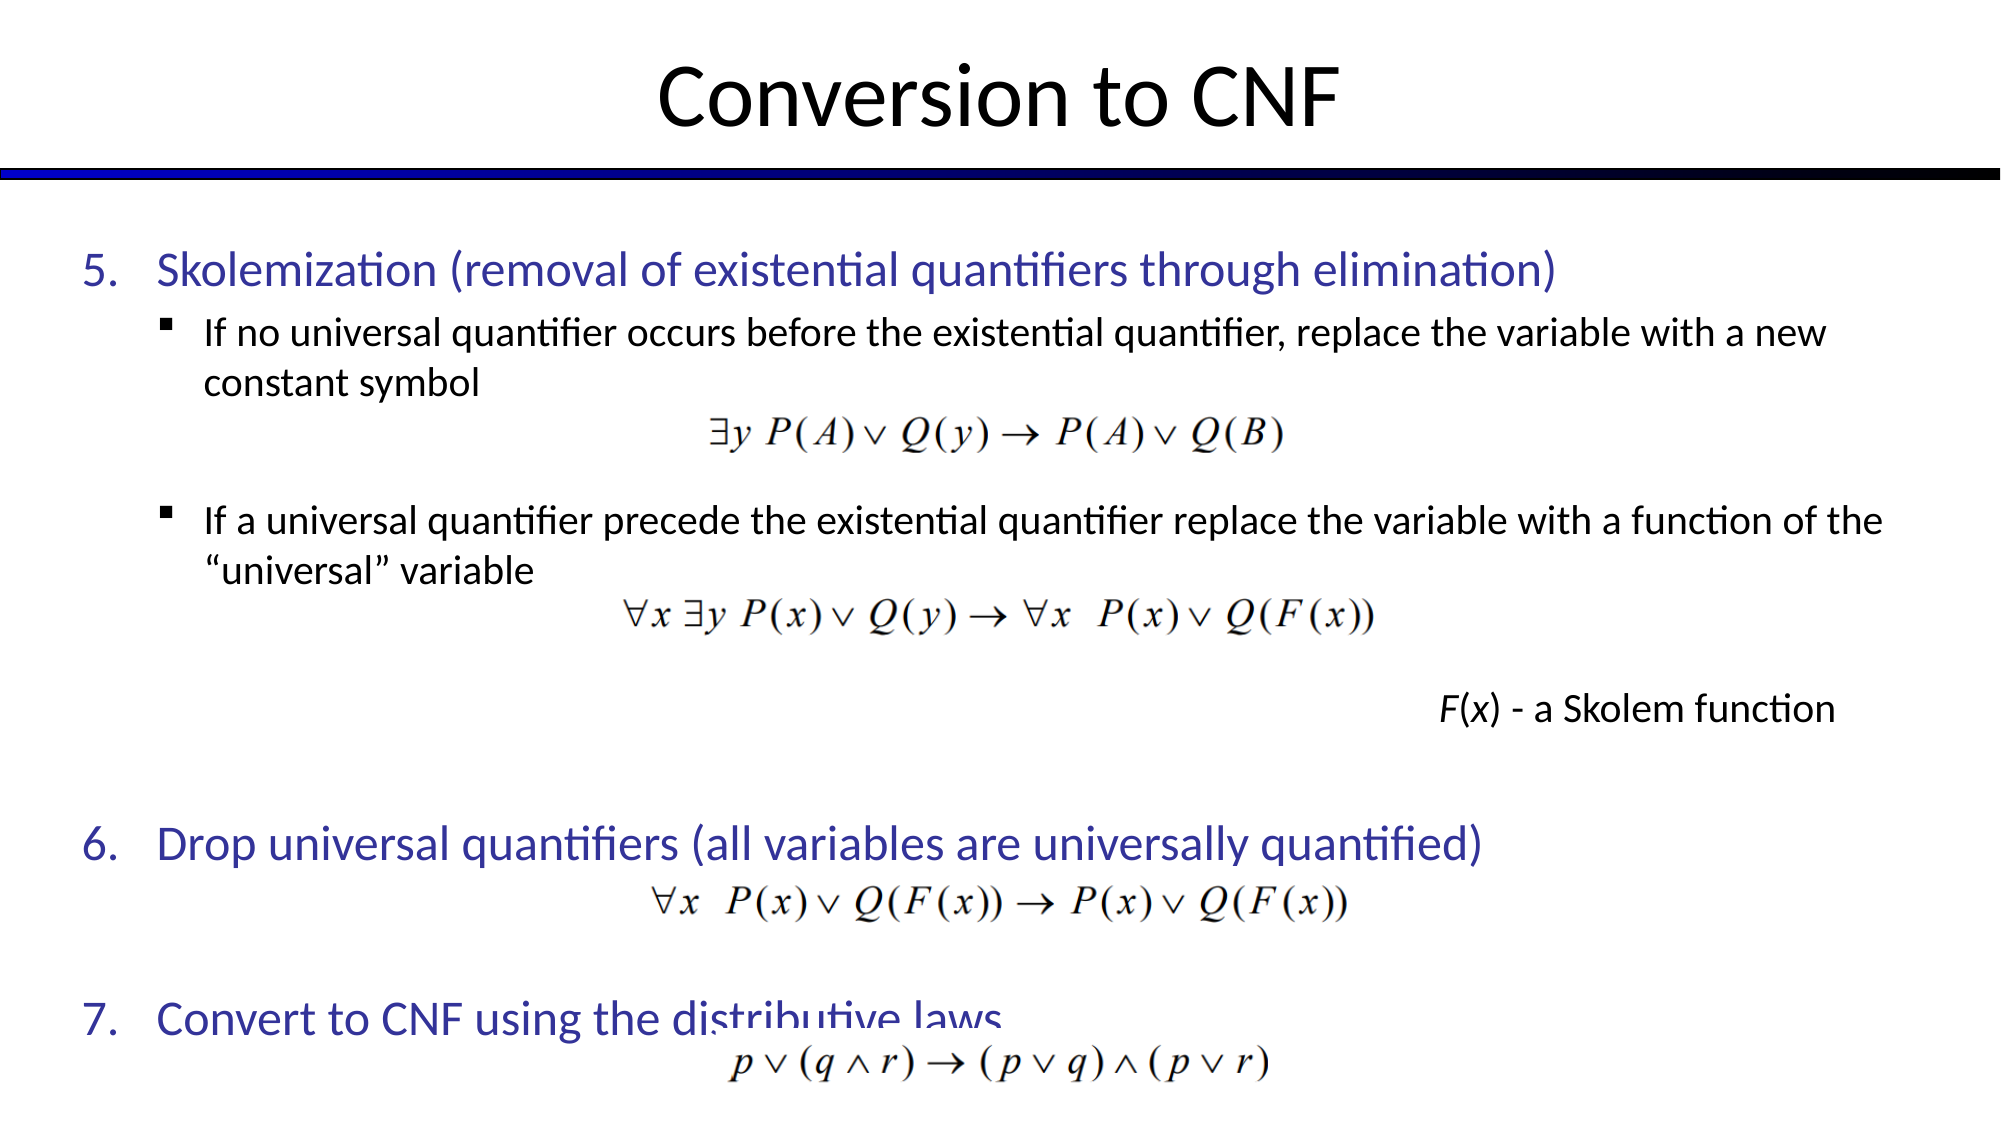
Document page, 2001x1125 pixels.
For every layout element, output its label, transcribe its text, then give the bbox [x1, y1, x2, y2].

list Skolemization (removal of existential quantifiers through elimination) If no universal quantifier occurs before the existential quantifier, replace the variable with a new constant symbol If a universal quantifier precede the existential quantifier replace the variable with a function of the “universal” variable F(x) - a Skolem function Drop universal quantifiers (all variables are universally quantified) Convert to CNF using the distributive laws [66, 228, 1934, 1066]
picture [698, 400, 1302, 466]
picture [637, 866, 1363, 941]
picture [612, 584, 1388, 647]
title Conversion to CNF [0, 0, 2000, 184]
picture [715, 1028, 1285, 1094]
